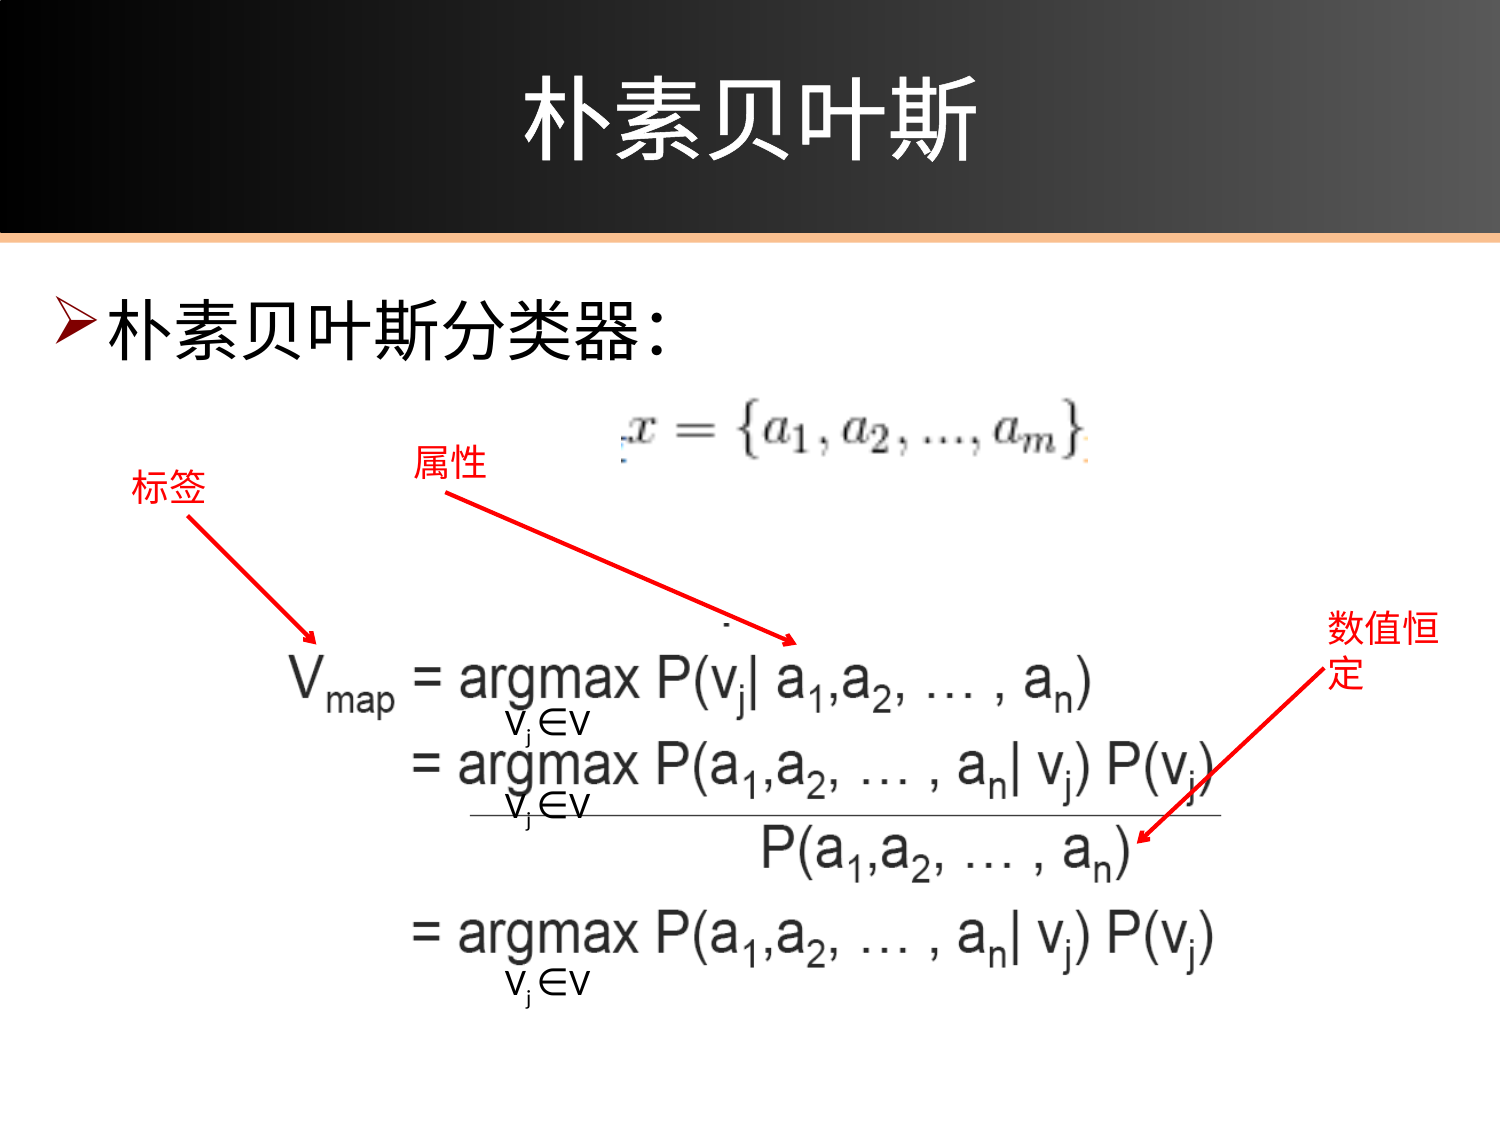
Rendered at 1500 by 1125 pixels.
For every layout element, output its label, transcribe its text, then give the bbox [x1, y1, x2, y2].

text_box 数值恒定 [1312, 597, 1477, 703]
picture [620, 390, 1088, 473]
title 朴素贝叶斯 [0, 0, 1500, 233]
picture [257, 622, 1243, 1012]
text_box 标签 [117, 456, 282, 517]
list 朴素贝叶斯分类器： [35, 281, 1386, 1024]
text_box 属性 [398, 431, 563, 492]
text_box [445, 491, 798, 645]
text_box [1136, 667, 1325, 844]
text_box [187, 515, 317, 645]
